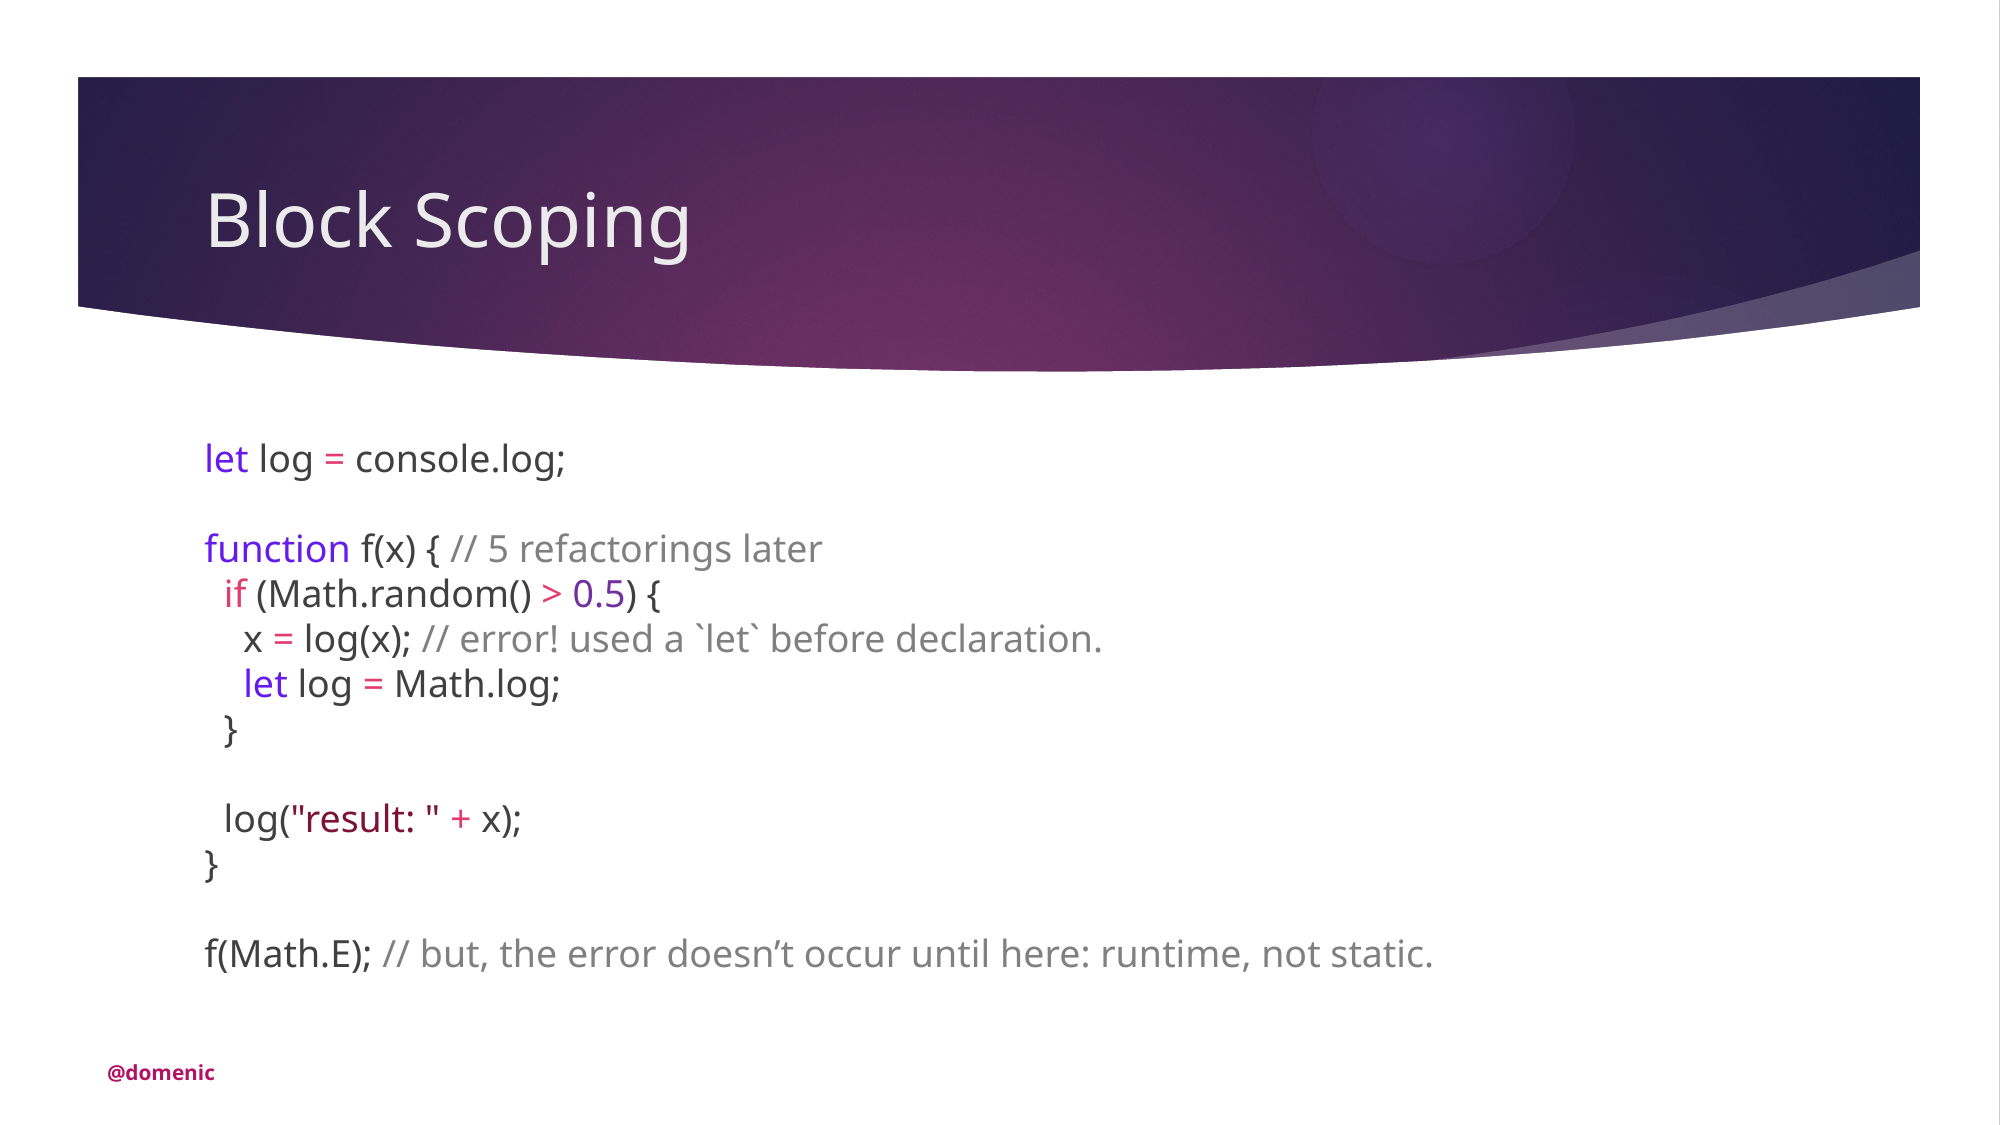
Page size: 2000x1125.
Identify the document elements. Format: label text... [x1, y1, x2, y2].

footer @domenic [92, 1048, 726, 1099]
list let log = console.log; function f(x) { // 5 refactorings later if (Math.random() > 0.5) { x = log(x); // error! used a `let` before declaration. let log = Math.log; } log("result: " + x); } f(Math.E); // but, the error doesn’t occur until here: runtime, not static. [189, 427, 1638, 988]
title Block Scoping [189, 159, 1638, 276]
